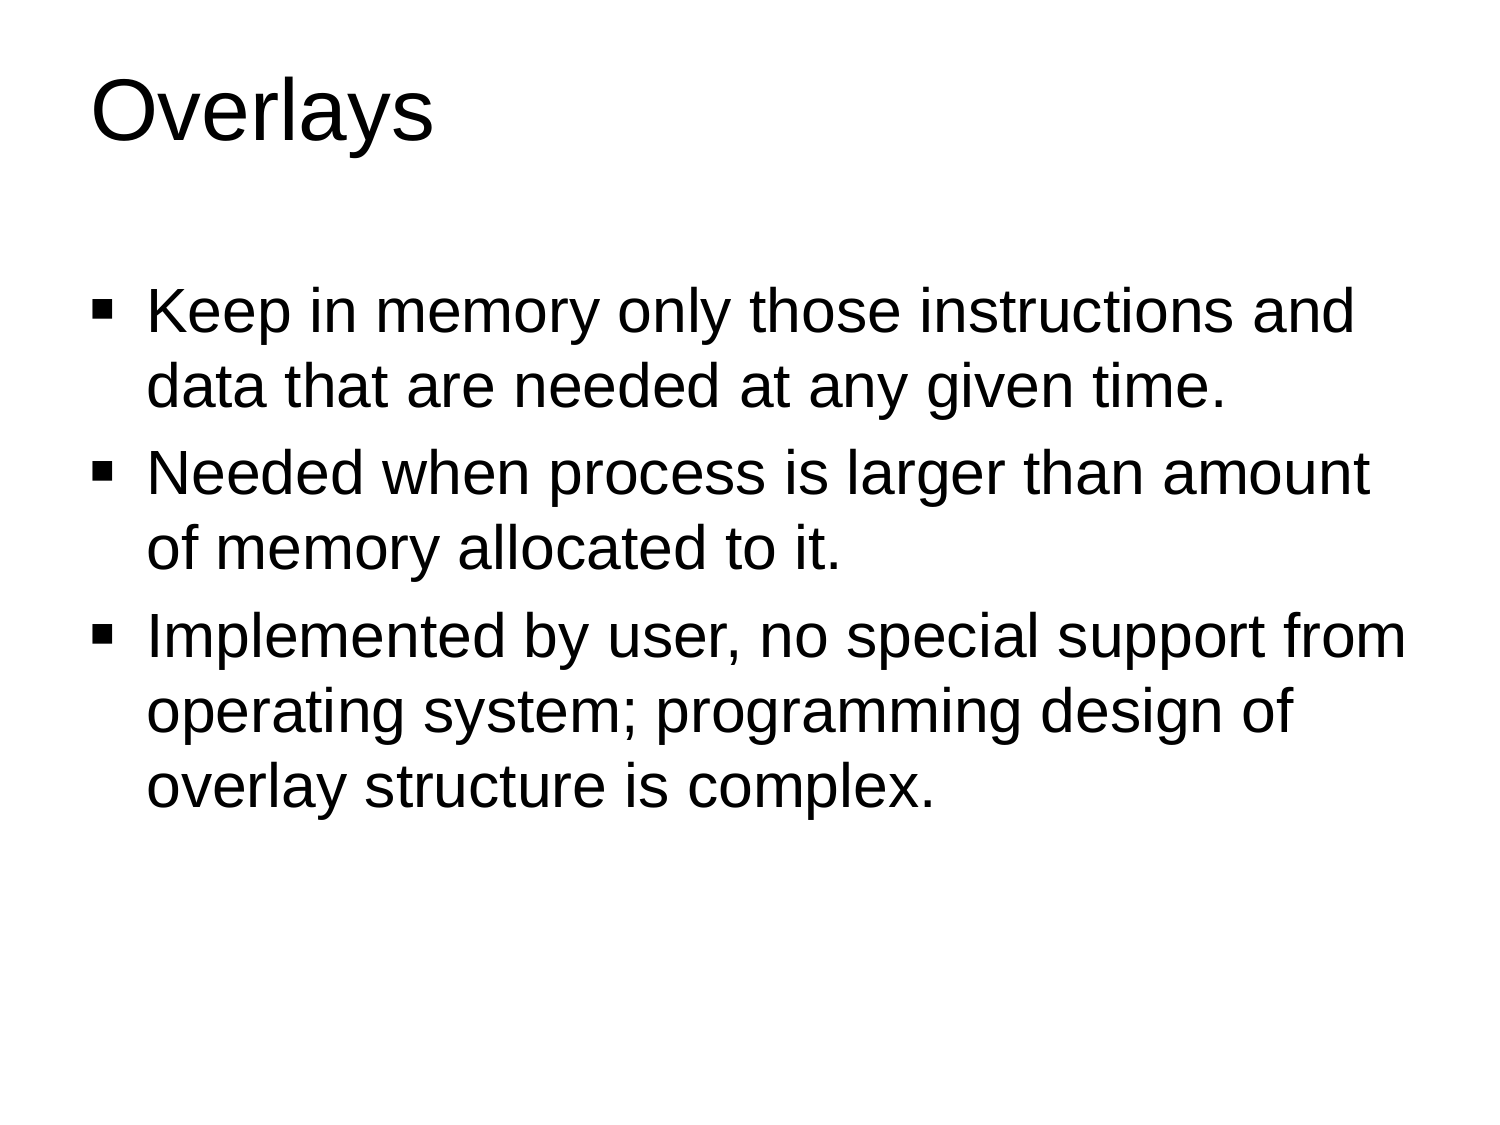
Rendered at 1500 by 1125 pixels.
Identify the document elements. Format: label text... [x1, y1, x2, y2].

title Overlays [75, 45, 1425, 233]
list Keep in memory only those instructions and data that are needed at any given time. Needed when process is larger than amount of memory allocated to it. Implemented by user, no special support from operating system; programming design of overlay structure is complex. [75, 262, 1425, 1006]
